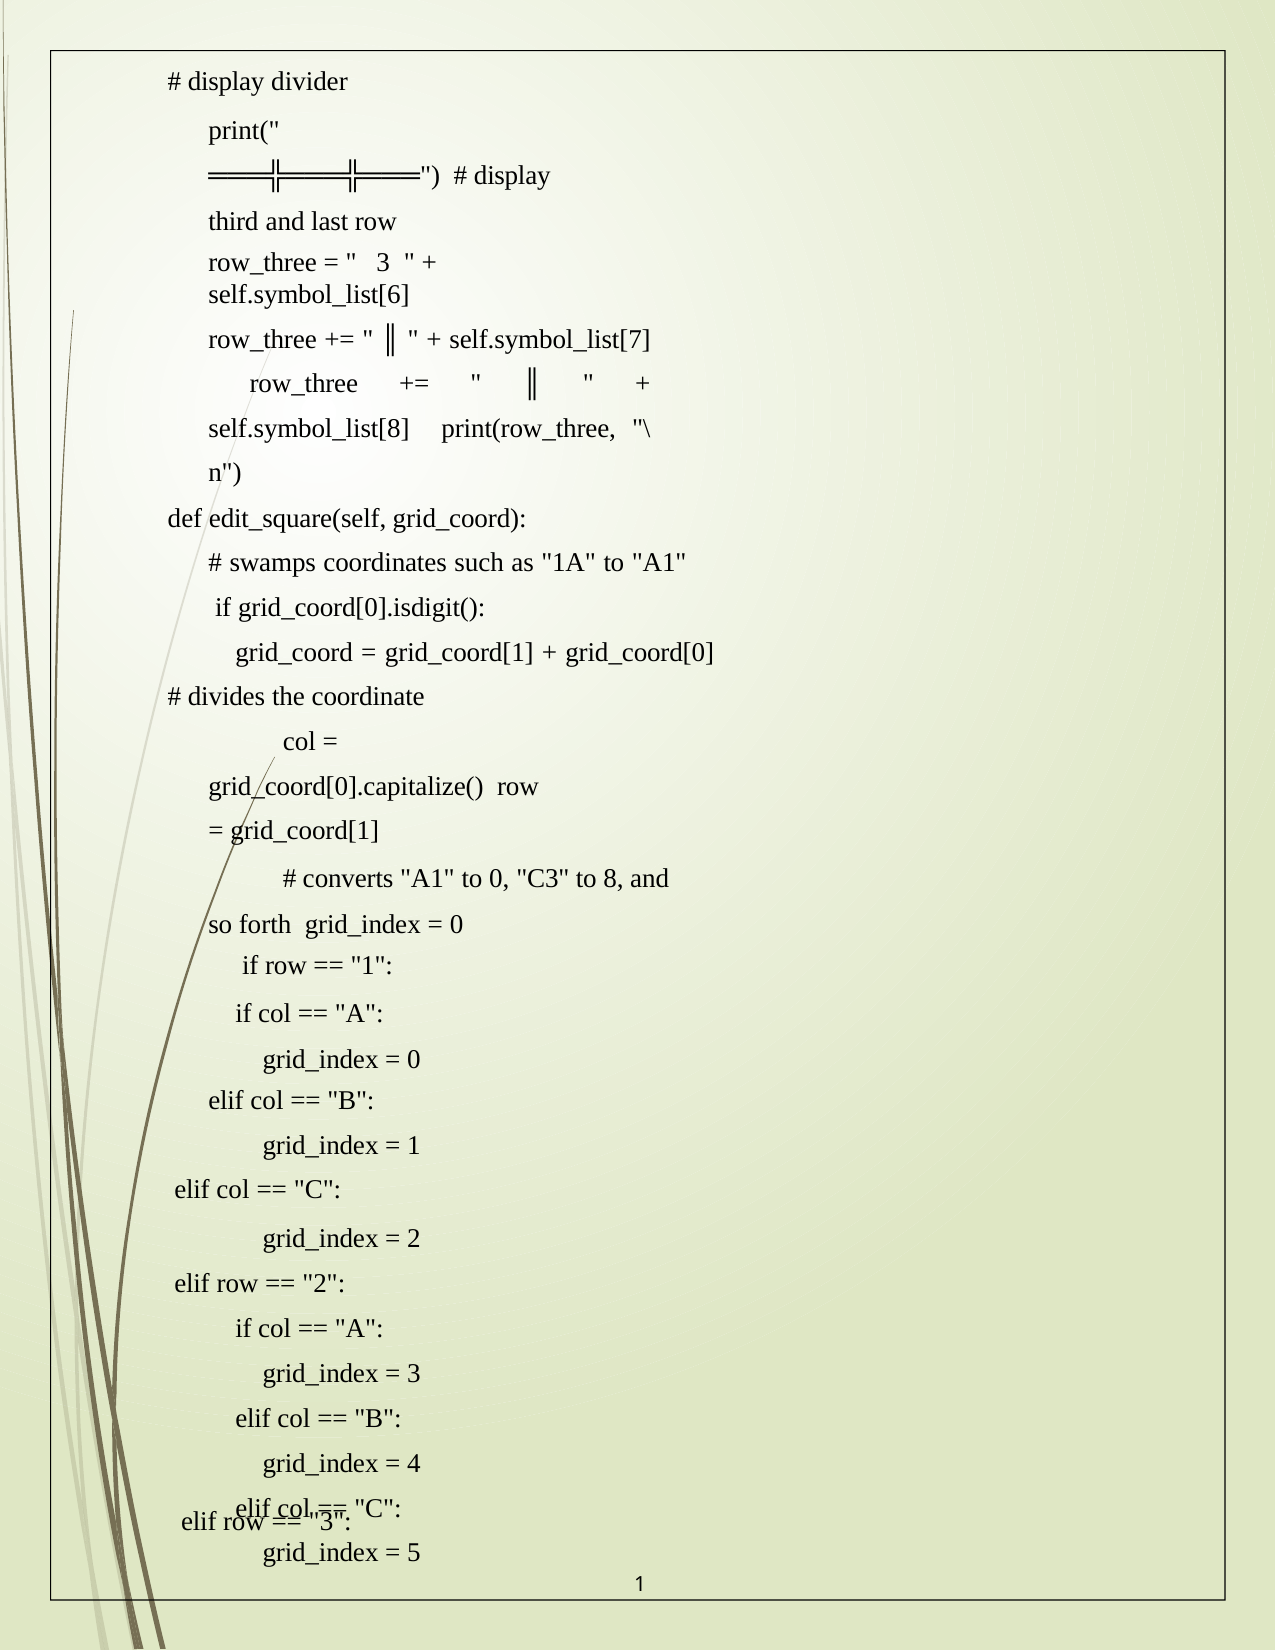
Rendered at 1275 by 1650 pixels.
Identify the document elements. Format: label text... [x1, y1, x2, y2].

text_box 1 [632, 1570, 649, 1596]
text_box elif row == "3": [179, 1501, 356, 1537]
text_box # display divider print(" ═══╬═══╬═══") # display third and last row row_three = " 3 " + self.symbol_list[6] row_three += " ║ " + self.symbol_list[7] row_three += " ║ " + self.symbol_list[8] print(row_three, "\n") def edit_square(self, grid_coord): # swamps coordinates such as "1A" to "A1" if grid_coord[0].isdigit(): grid_coord = grid_coord[1] + grid_coord[0] # divides the coordinate col = grid_coord[0].capitalize() row = grid_coord[1] # converts "A1" to 0, "C3" to 8, and so forth grid_index = 0 if row == "1": if col == "A": grid_index = 0 elif col == "B": grid_index = 1 elif col == "C": grid_index = 2 elif row == "2": if col == "A": grid_index = 3 elif col == "B": grid_index = 4 elif col == "C": grid_index = 5 [158, 52, 715, 1568]
